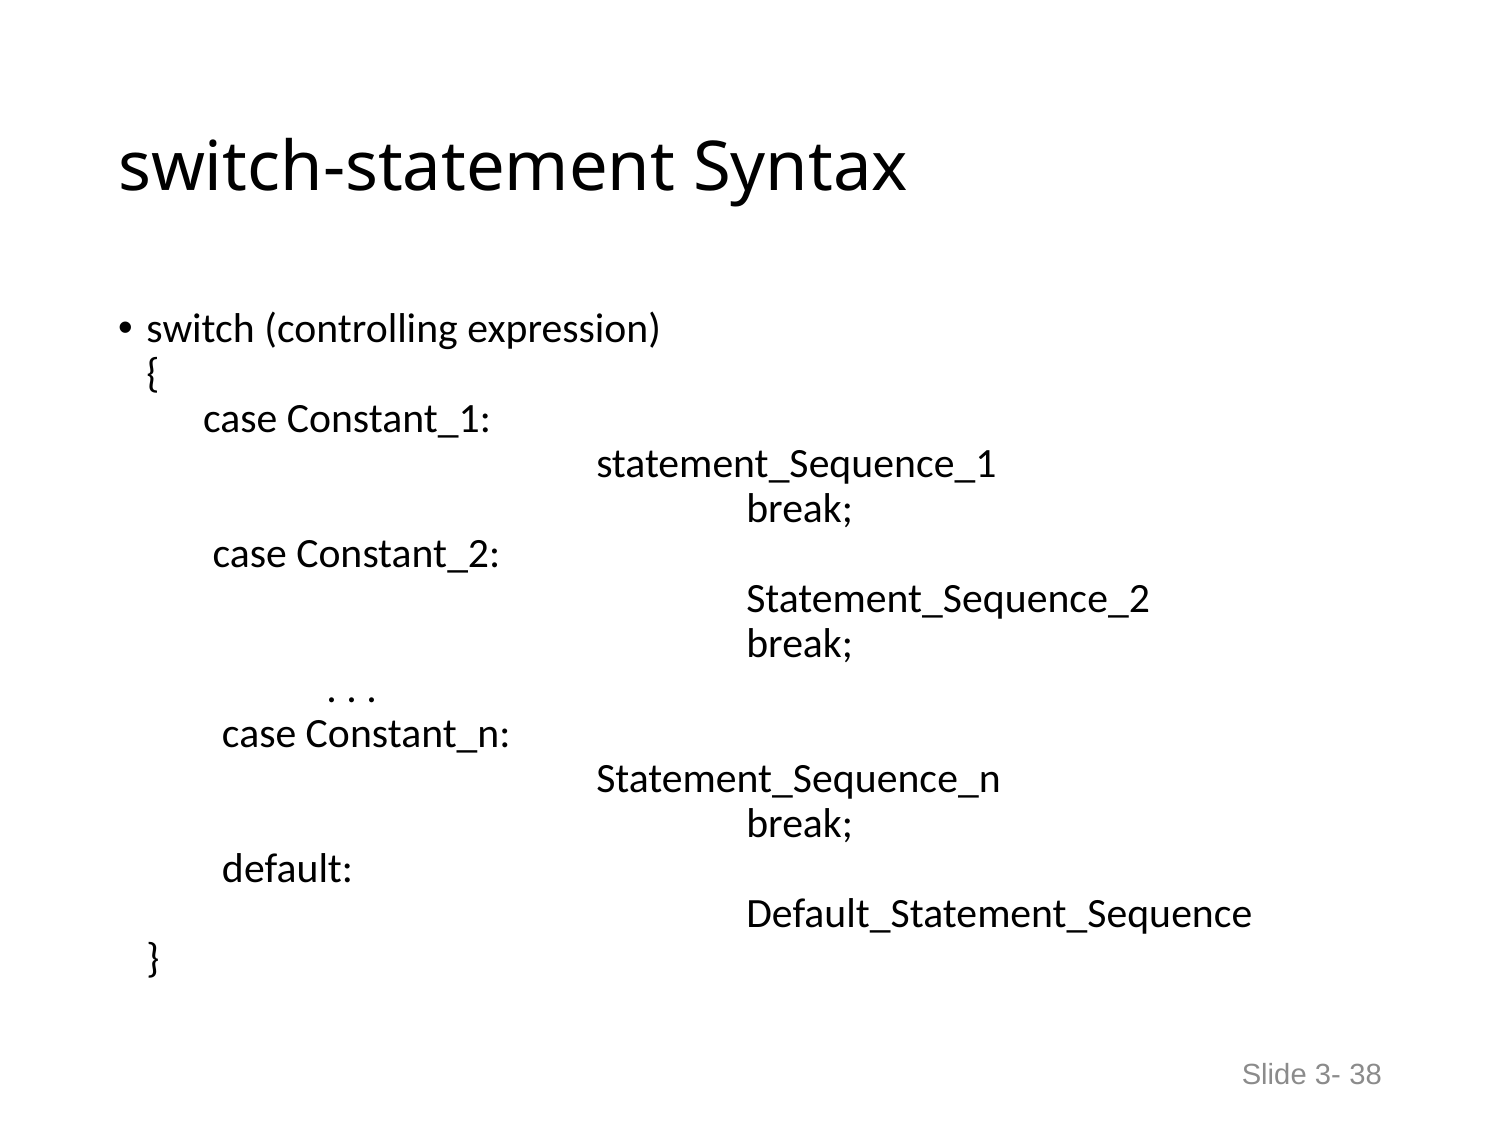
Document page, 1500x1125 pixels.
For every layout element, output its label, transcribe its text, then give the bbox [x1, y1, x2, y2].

list switch (controlling expression) { case Constant_1: statement_Sequence_1 break; case Constant_2: Statement_Sequence_2 break; . . . case Constant_n: Statement_Sequence_n break; default: Default_Statement_Sequence } [103, 299, 1397, 1014]
slide_number Slide 3- 38 [1059, 1042, 1397, 1103]
title switch-statement Syntax [103, 59, 1397, 278]
